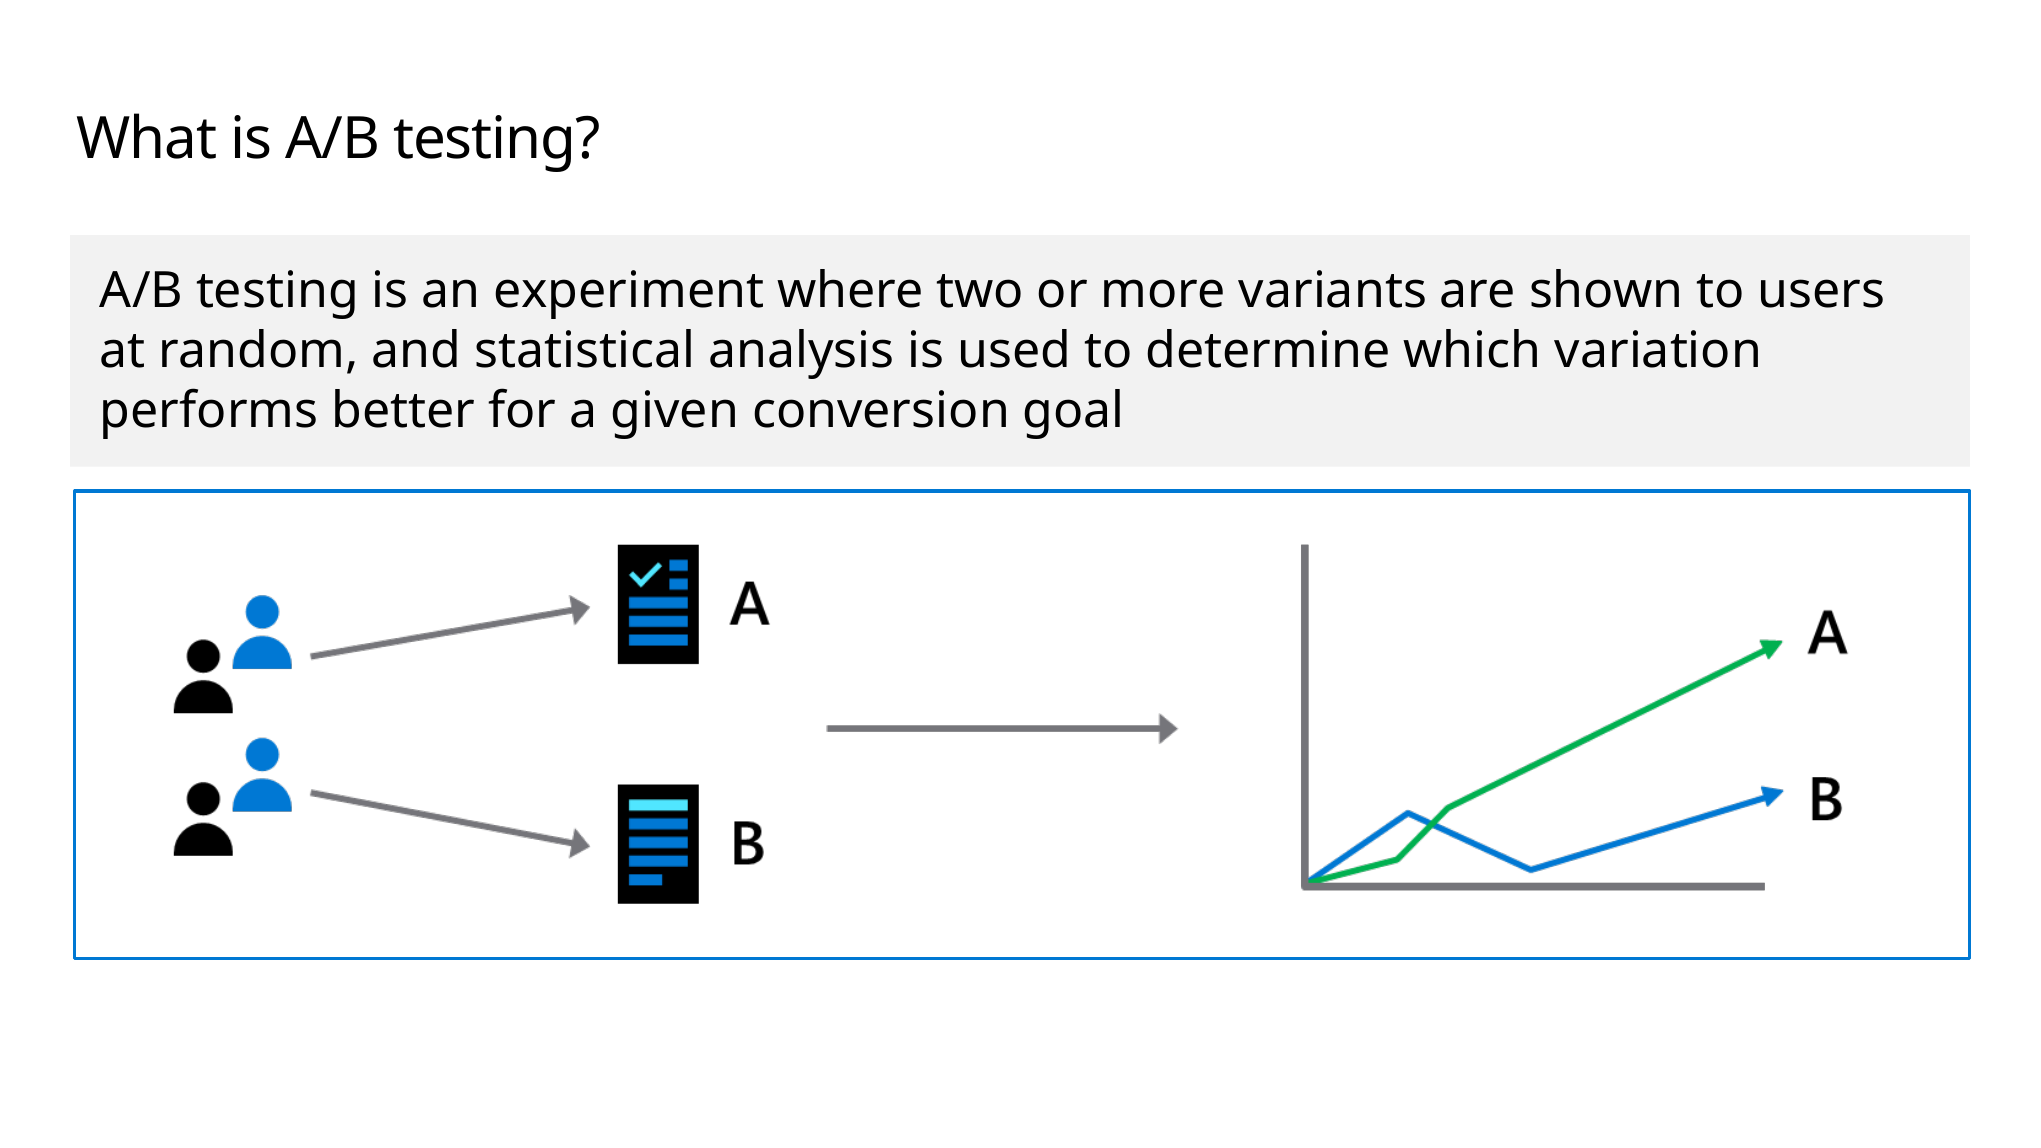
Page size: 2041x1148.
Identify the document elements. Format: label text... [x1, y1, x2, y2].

picture [76, 492, 1969, 958]
text_box A/B testing is an experiment where two or more variants are shown to users at random, and statistical analysis is used to determine which variation performs better for a given conversion goal [70, 235, 1970, 467]
title What is A/B testing? [76, 103, 1969, 172]
